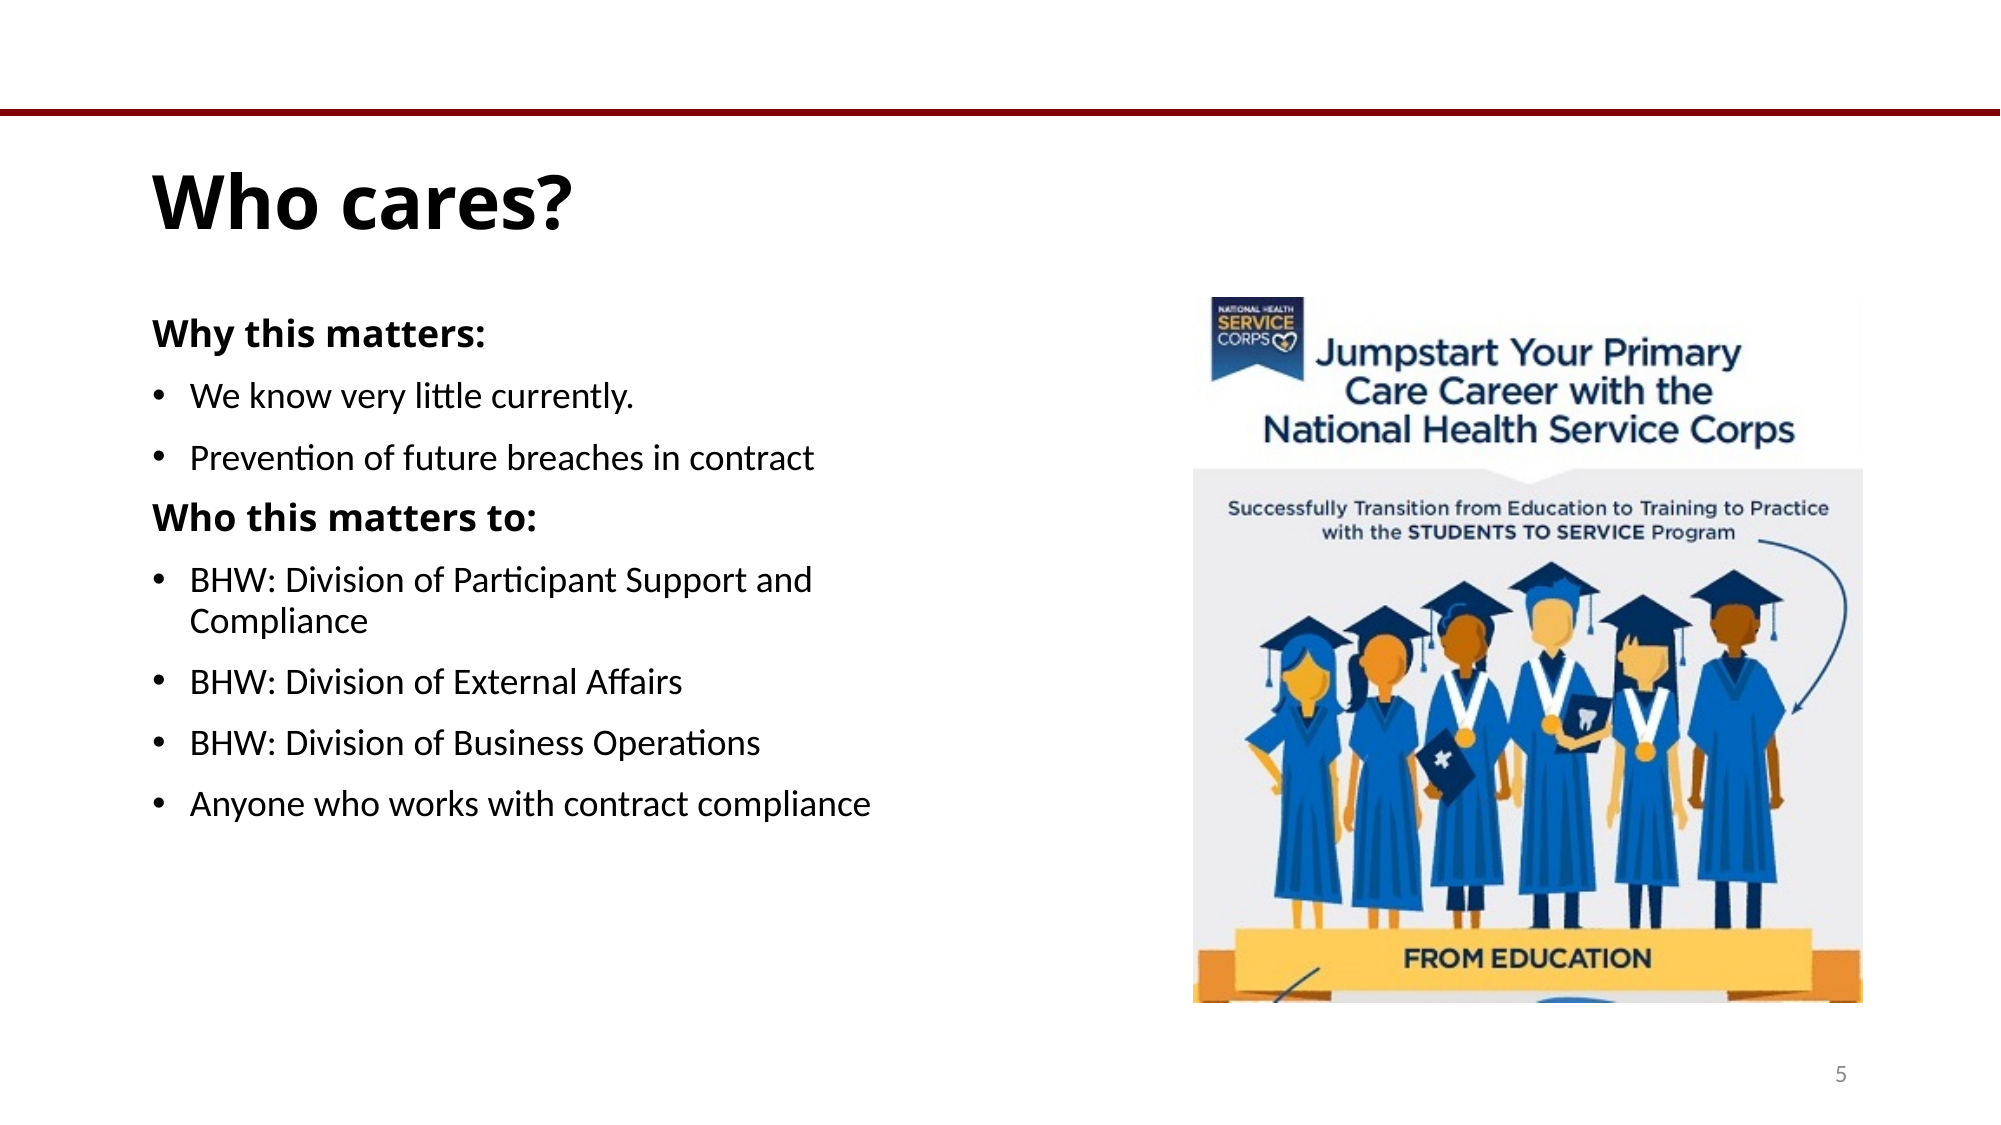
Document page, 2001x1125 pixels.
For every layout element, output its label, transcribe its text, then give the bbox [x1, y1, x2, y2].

picture [1193, 297, 1863, 1003]
title Who cares? [137, 116, 1863, 298]
text_box Why this matters: We know very little currently. Prevention of future breaches in contract Who this matters to: BHW: Division of Participant Support and Compliance BHW: Division of External Affairs BHW: Division of Business Operations Anyone who works with contract compliance [137, 307, 1000, 1013]
slide_number 5 [1412, 1042, 1863, 1103]
